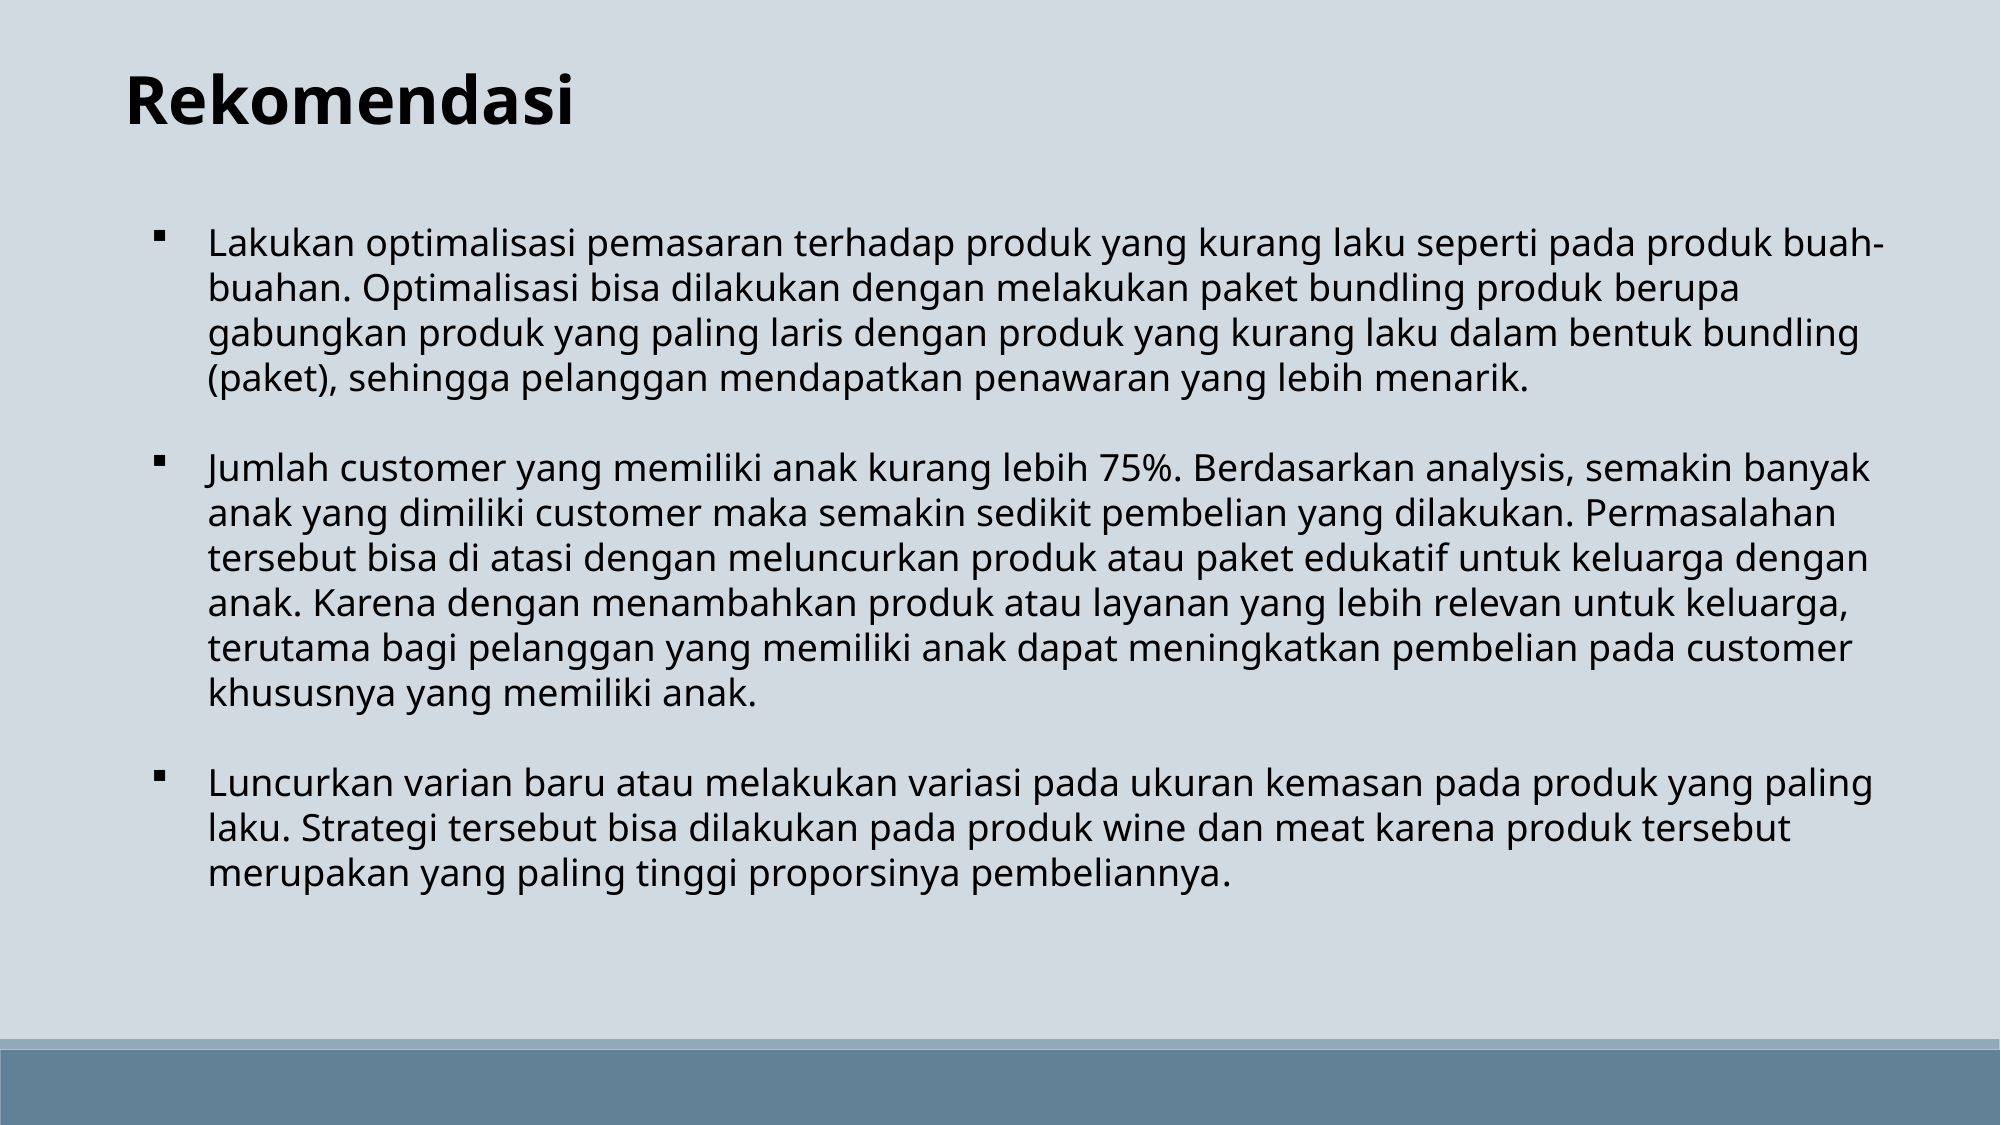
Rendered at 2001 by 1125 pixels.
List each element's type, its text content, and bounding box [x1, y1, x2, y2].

text_box Rekomendasi [0, 50, 1091, 146]
text_box Lakukan optimalisasi pemasaran terhadap produk yang kurang laku seperti pada produk buah-buahan. Optimalisasi bisa dilakukan dengan melakukan paket bundling produk berupa gabungkan produk yang paling laris dengan produk yang kurang laku dalam bentuk bundling (paket), sehingga pelanggan mendapatkan penawaran yang lebih menarik. Jumlah customer yang memiliki anak kurang lebih 75%. Berdasarkan analysis, semakin banyak anak yang dimiliki customer maka semakin sedikit pembelian yang dilakukan. Permasalahan tersebut bisa di atasi dengan meluncurkan produk atau paket edukatif untuk keluarga dengan anak. Karena dengan menambahkan produk atau layanan yang lebih relevan untuk keluarga, terutama bagi pelanggan yang memiliki anak dapat meningkatkan pembelian pada customer khususnya yang memiliki anak. Luncurkan varian baru atau melakukan variasi pada ukuran kemasan pada produk yang paling laku. Strategi tersebut bisa dilakukan pada produk wine dan meat karena produk tersebut merupakan yang paling tinggi proporsinya pembeliannya. [136, 211, 1937, 946]
